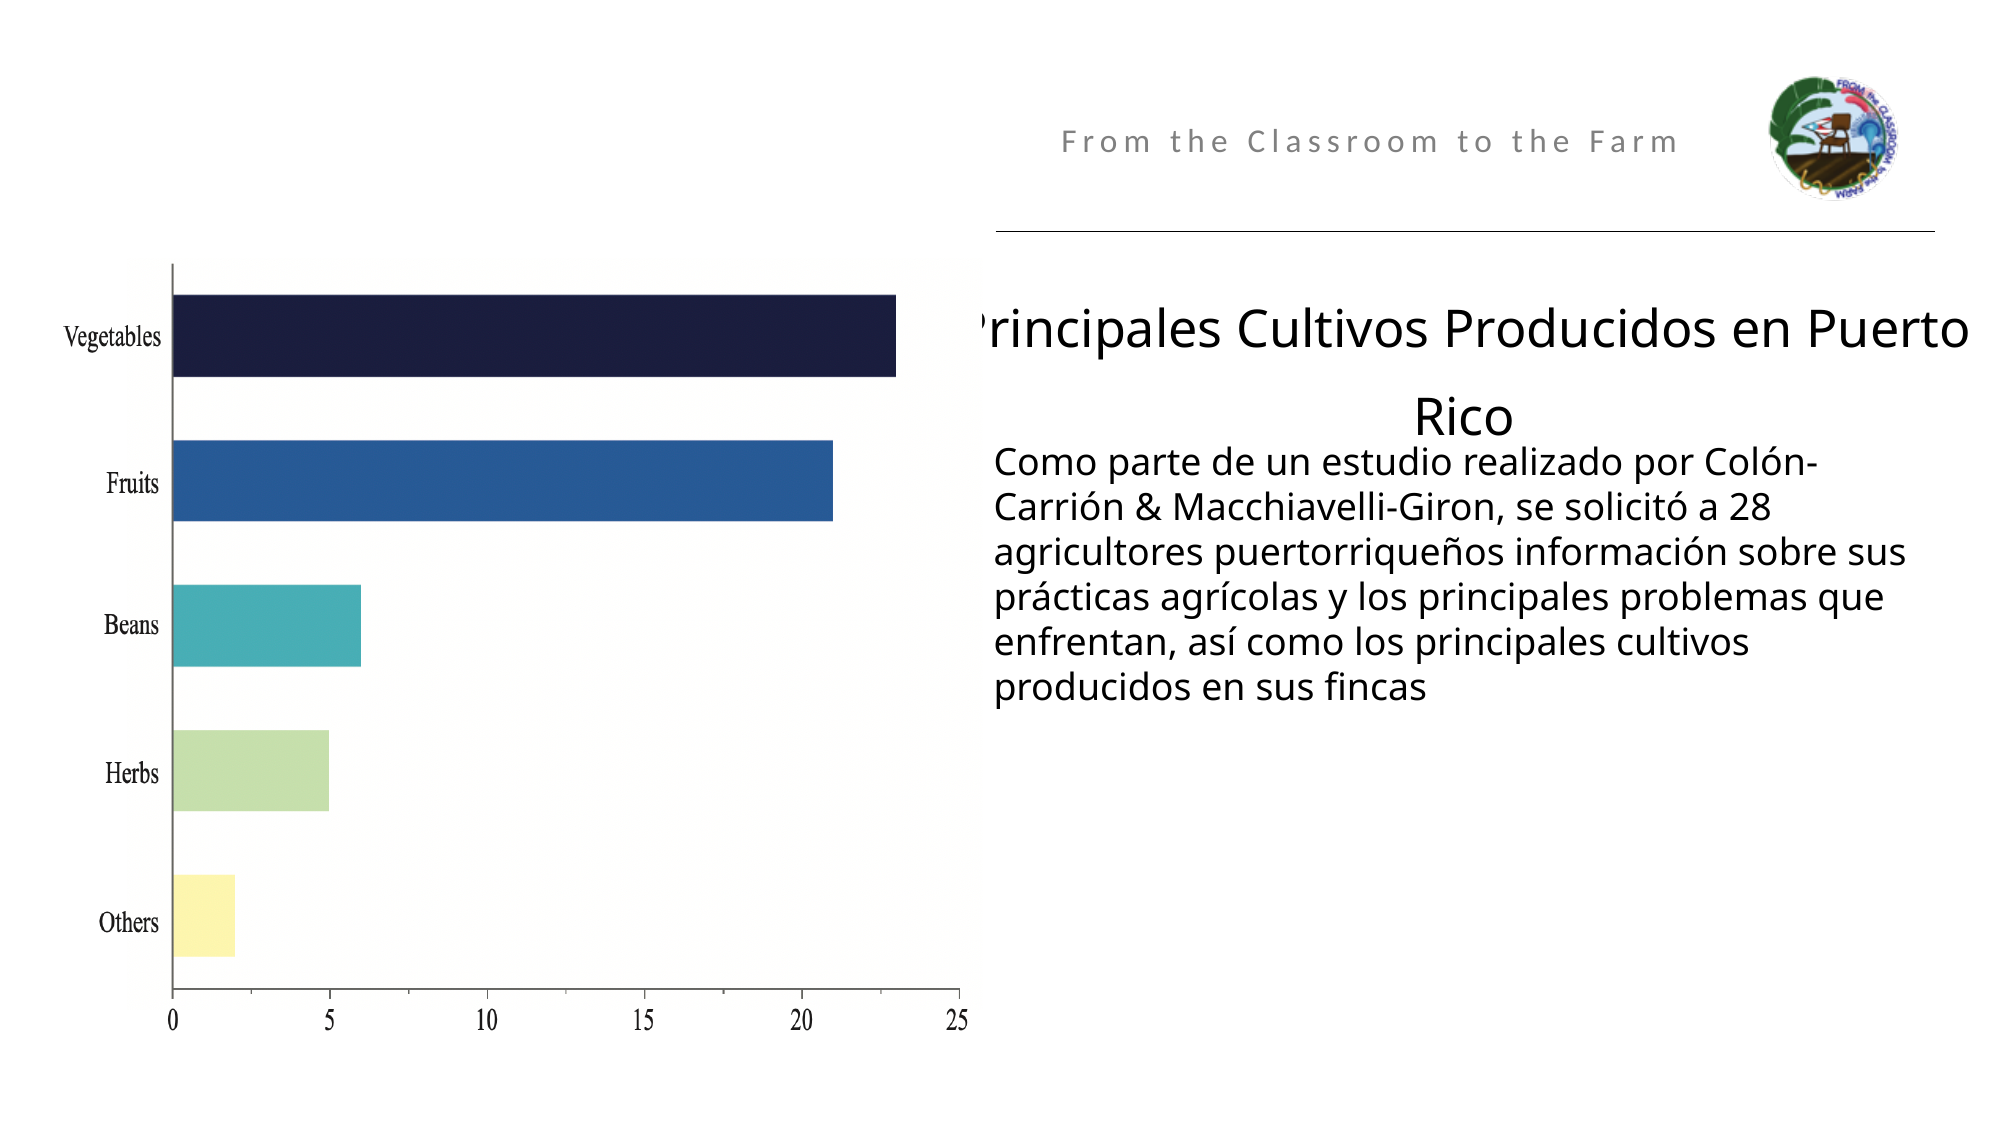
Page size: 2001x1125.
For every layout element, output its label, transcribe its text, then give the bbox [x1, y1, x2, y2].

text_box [995, 61, 1935, 232]
picture [53, 209, 983, 1090]
text_box Principales Cultivos Producidos en Puerto Rico [983, 263, 2000, 453]
text_box Como parte de un estudio realizado por Colón-Carrión & Macchiavelli-Giron, se solicitó a 28 agricultores puertorriqueños información sobre sus prácticas agrícolas y los principales problemas que enfrentan, así como los principales cultivos producidos en sus fincas [983, 453, 1965, 716]
